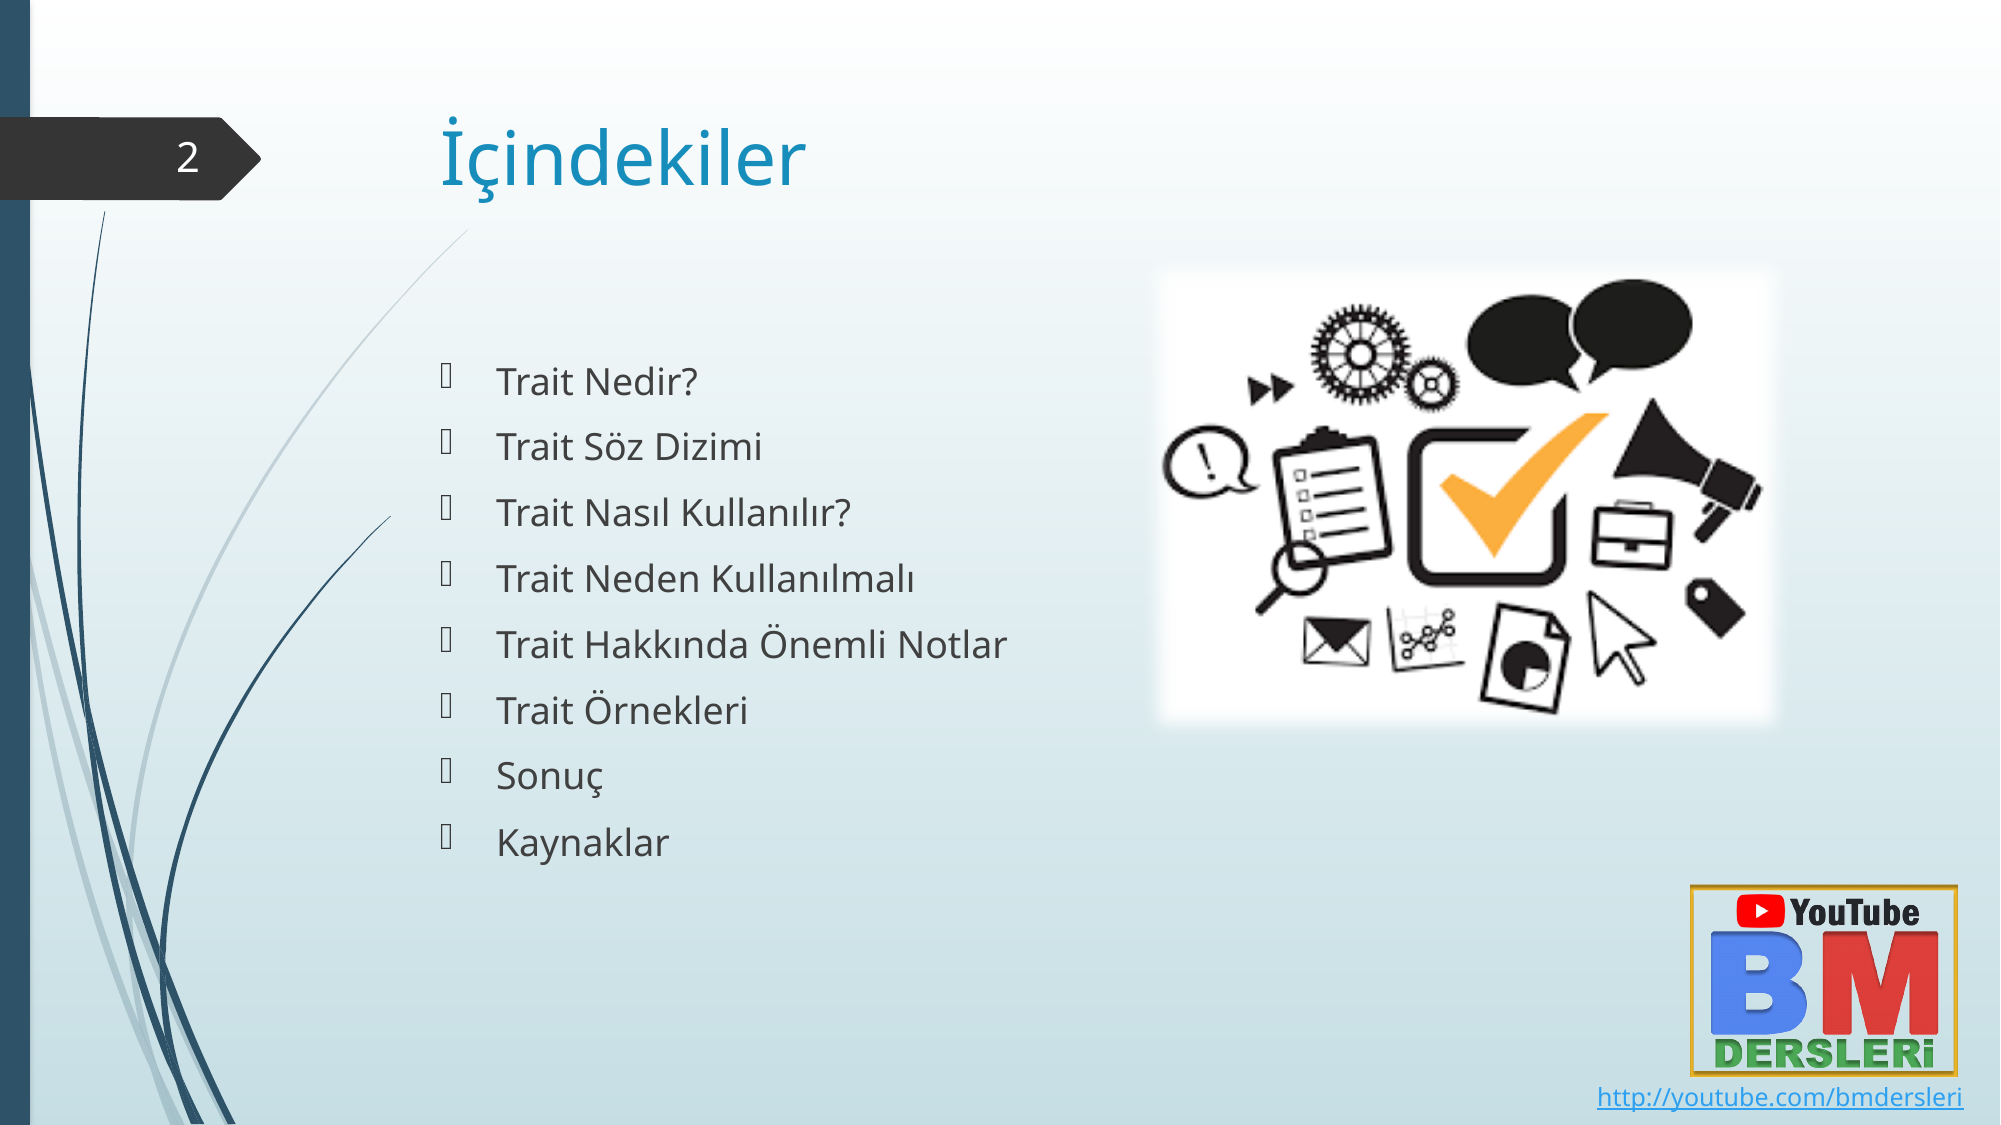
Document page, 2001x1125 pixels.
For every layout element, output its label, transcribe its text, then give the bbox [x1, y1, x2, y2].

picture [1138, 251, 1793, 742]
text_box http://youtube.com/bmdersleri [1570, 1073, 1991, 1123]
list Trait Nedir? Trait Söz Dizimi Trait Nasıl Kullanılır? Trait Neden Kullanılmalı Trait Hakkında Önemli Notlar Trait Örnekleri Sonuç Kaynaklar [424, 350, 1888, 970]
title İçindekiler [425, 102, 1888, 313]
picture [1677, 845, 1970, 1114]
slide_number 2 [87, 129, 216, 190]
